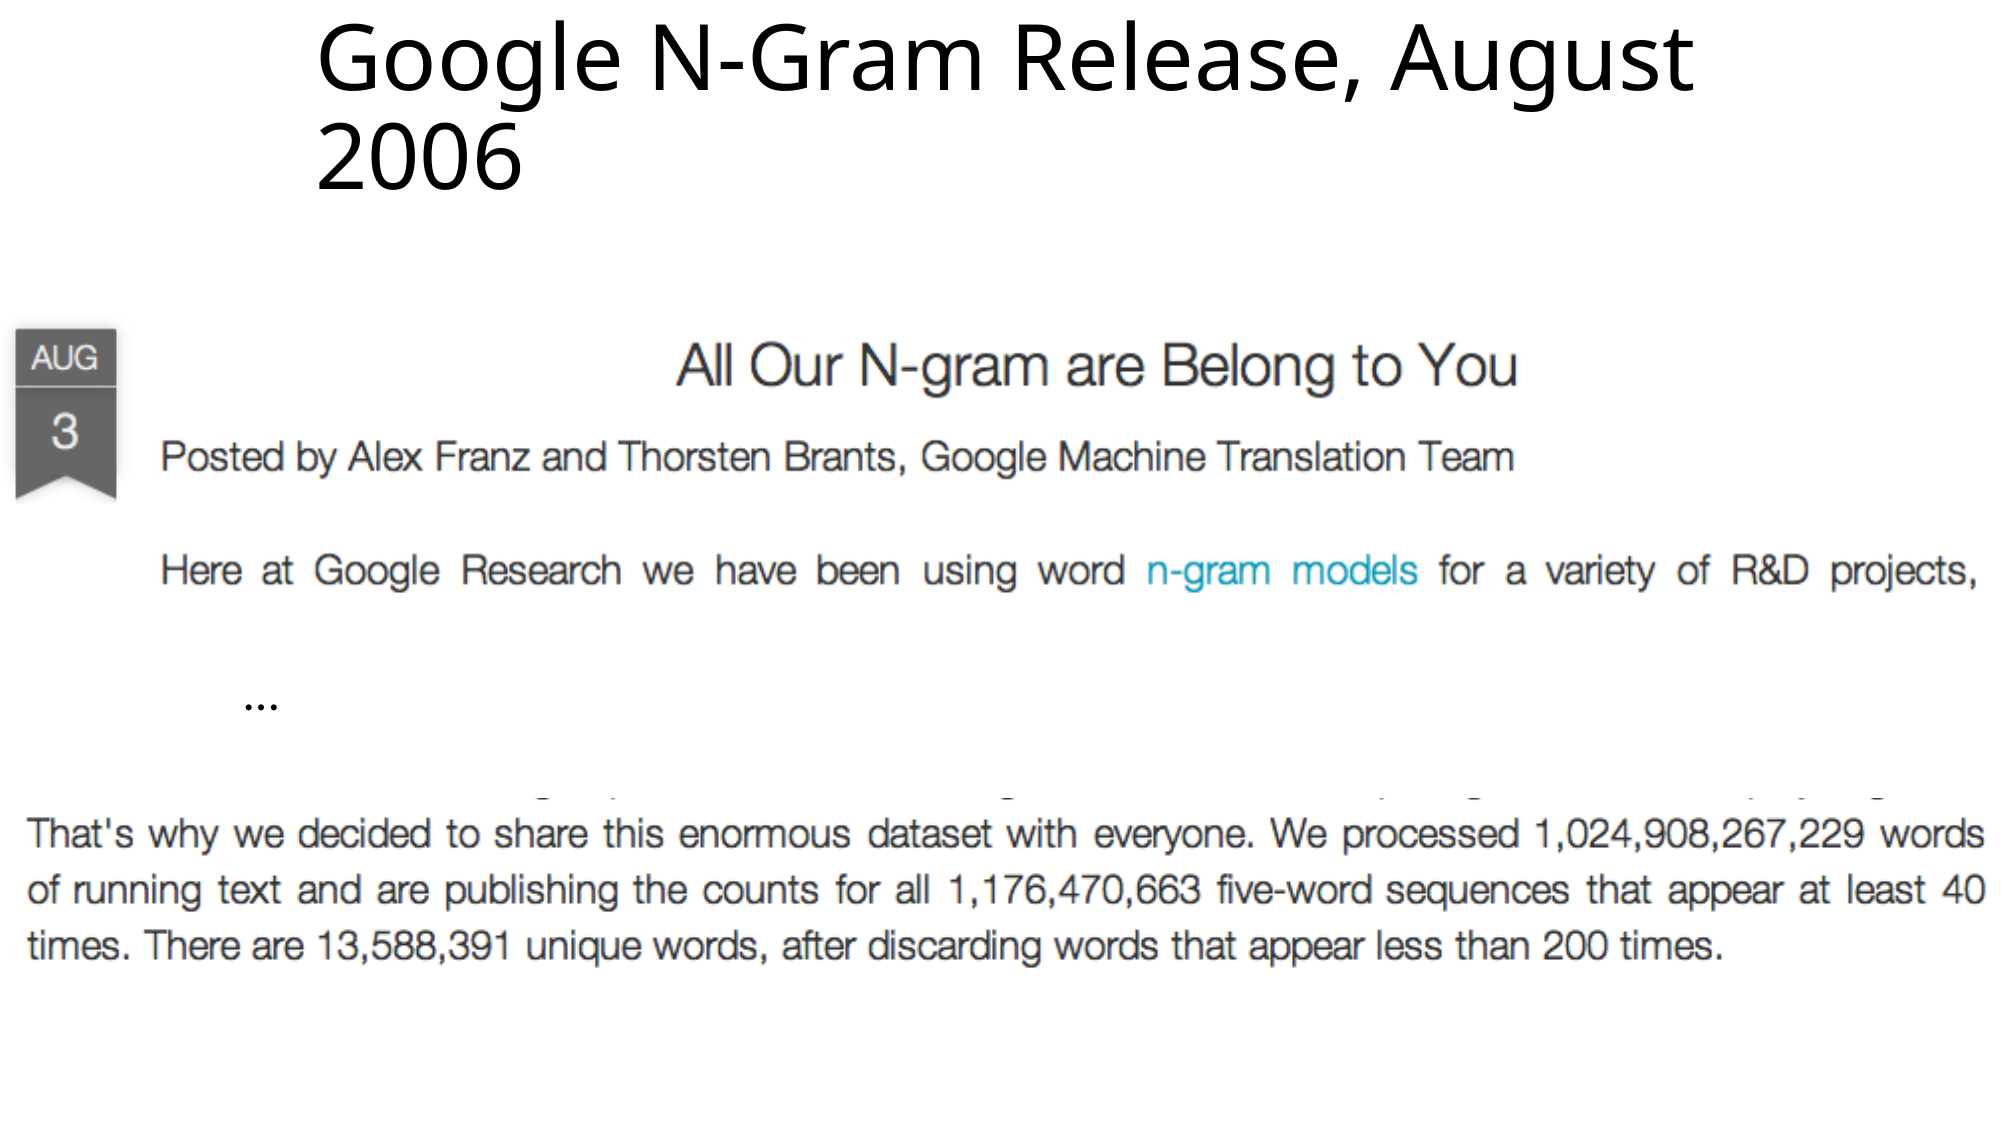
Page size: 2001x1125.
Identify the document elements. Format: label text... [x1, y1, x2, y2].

picture [0, 295, 2000, 601]
title Google N-Gram Release, August 2006 [300, 29, 1934, 192]
picture [0, 798, 2000, 980]
text_box … [229, 652, 294, 728]
